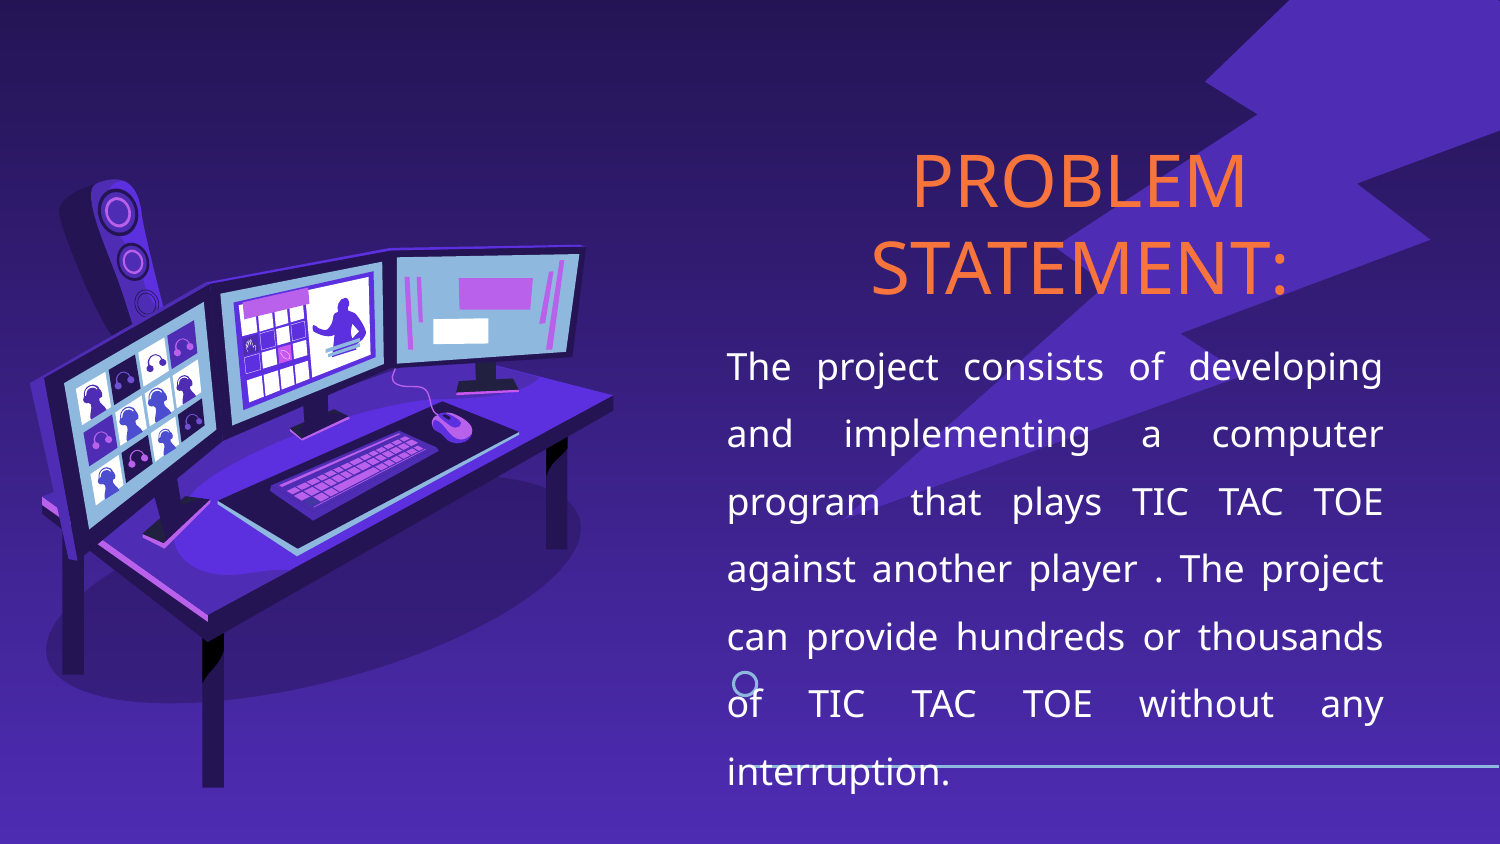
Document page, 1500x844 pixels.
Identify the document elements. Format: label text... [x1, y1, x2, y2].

title PROBLEM STATEMENT: [756, 179, 1405, 266]
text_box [23, 179, 614, 788]
text_box The project consists of developing and implementing a computer program that plays TIC TAC TOE against another player . The project can provide hundreds or thousands of TIC TAC TOE without any interruption. [711, 313, 1399, 801]
